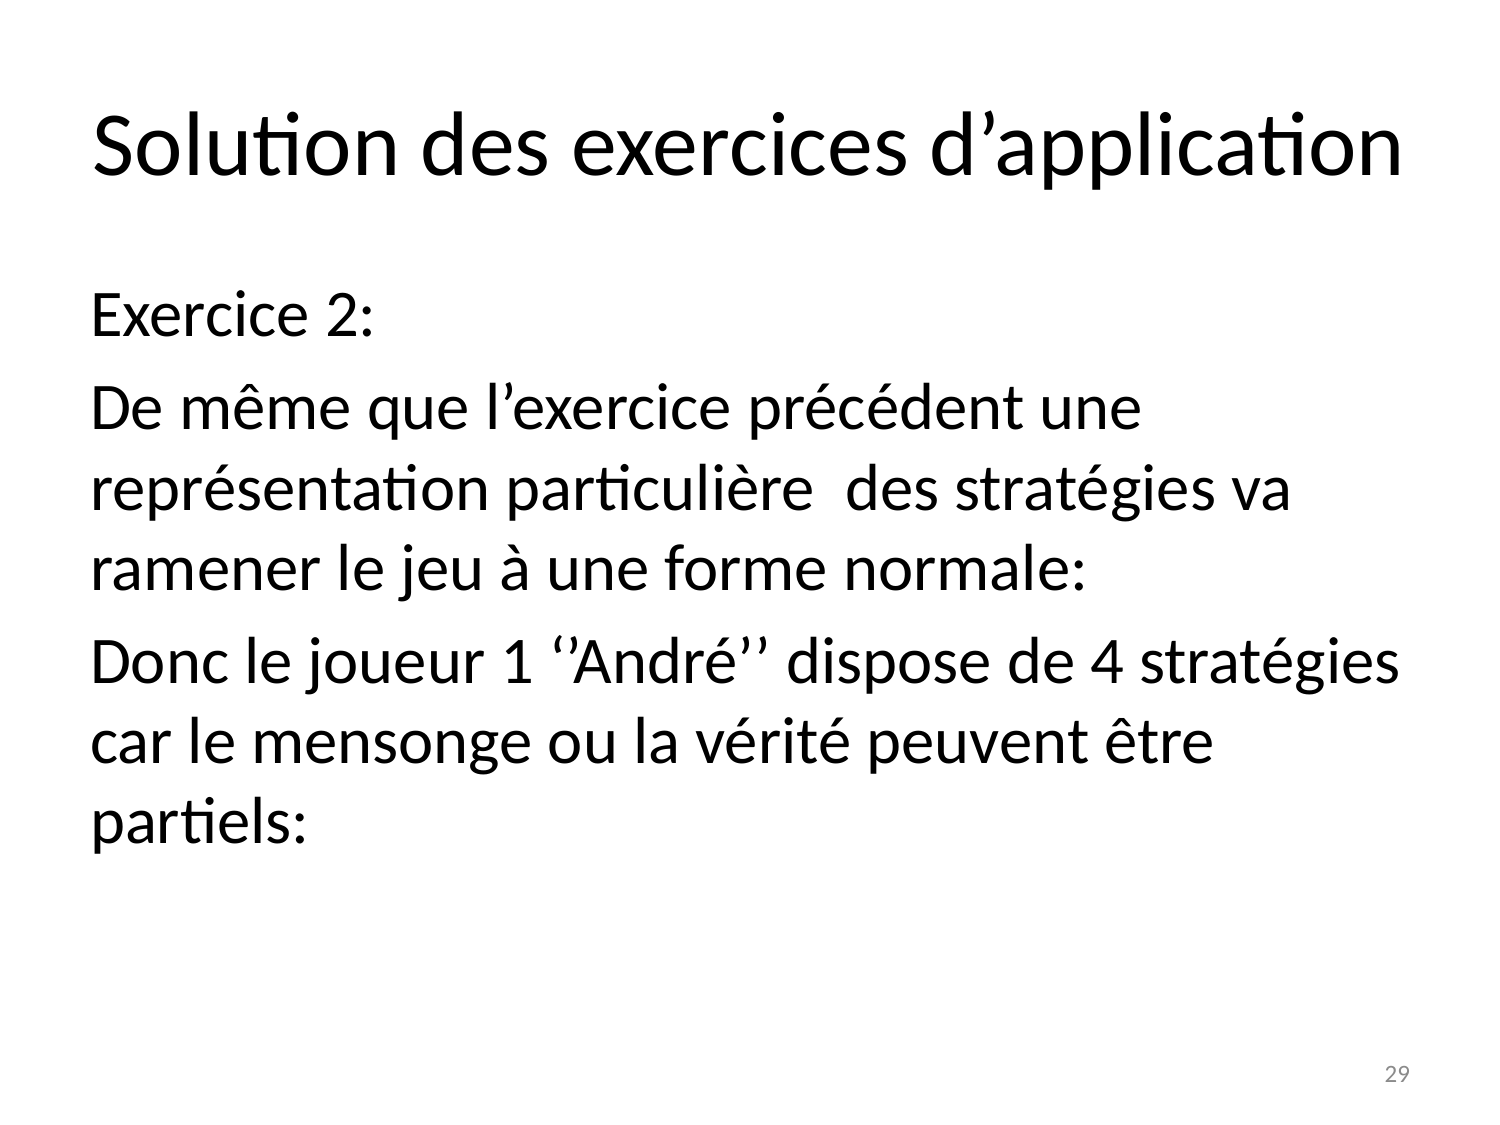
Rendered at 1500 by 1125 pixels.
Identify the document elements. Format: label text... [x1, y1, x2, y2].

title Solution des exercices d’application [75, 45, 1425, 233]
list Exercice 2: De même que l’exercice précédent une représentation particulière des stratégies va ramener le jeu à une forme normale: Donc le joueur 1 ‘’André’’ dispose de 4 stratégies car le mensonge ou la vérité peuvent être partiels: [75, 262, 1425, 1005]
slide_number 29 [1074, 1042, 1425, 1103]
